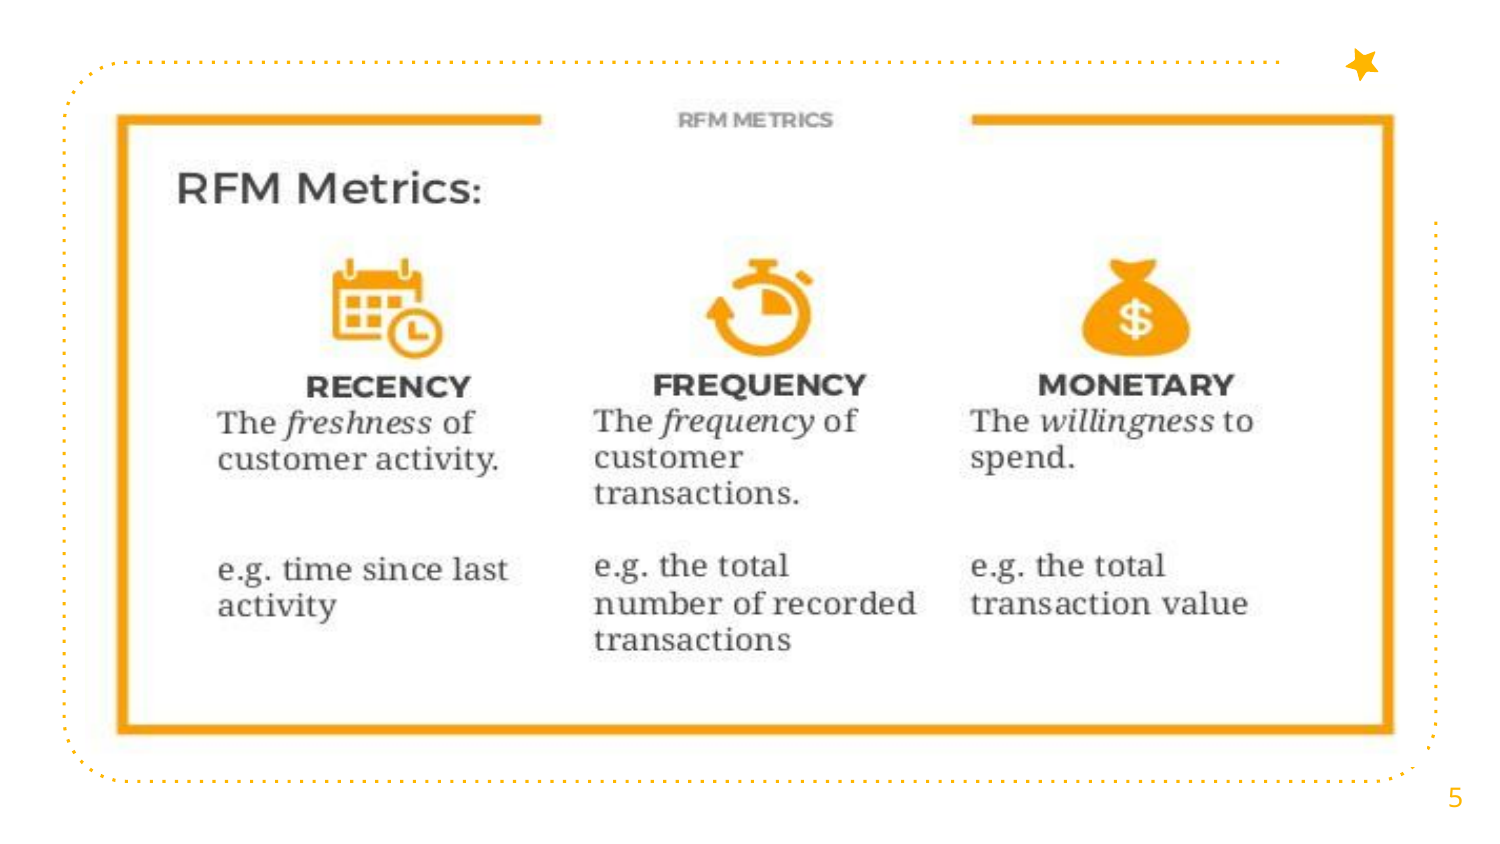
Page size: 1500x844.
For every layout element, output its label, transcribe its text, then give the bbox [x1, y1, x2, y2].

slide_number ‹#› [1411, 753, 1500, 844]
picture [85, 83, 1427, 767]
text_box [1345, 48, 1379, 82]
